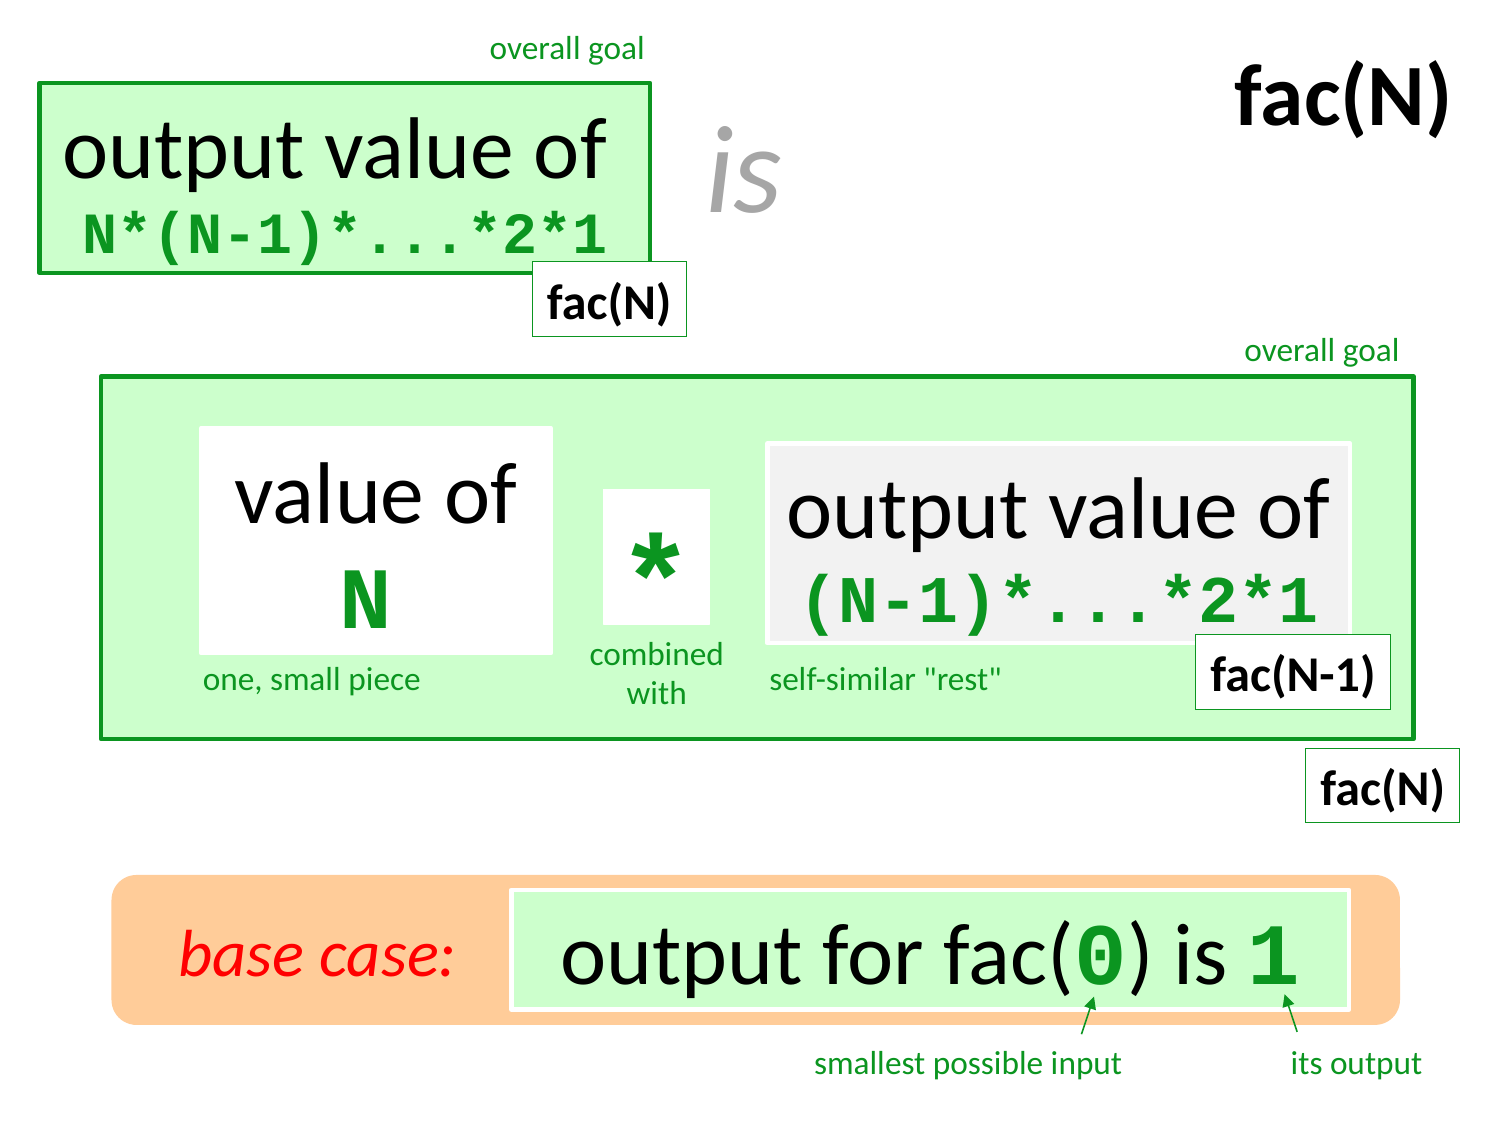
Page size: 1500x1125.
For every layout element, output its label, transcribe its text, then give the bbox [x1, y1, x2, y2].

text_box fac(N-1) [1195, 634, 1391, 710]
text_box [111, 874, 1401, 1025]
text_box overall goal [1229, 321, 1415, 376]
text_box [1081, 996, 1095, 1035]
text_box self-similar "rest" [754, 649, 1017, 705]
text_box fac(N) [1305, 748, 1460, 823]
text_box is [690, 80, 798, 245]
text_box its output [1275, 1034, 1438, 1089]
text_box combined with [565, 624, 748, 719]
text_box one, small piece [187, 649, 436, 705]
text_box output for fac(0) is 1 [511, 889, 1349, 1010]
text_box overall goal [474, 18, 661, 74]
text_box value of N [201, 428, 551, 654]
text_box output value of (N-1)*...*2*1 [767, 443, 1350, 644]
text_box fac(N) [532, 261, 687, 337]
text_box output value of N*(N-1)*...*2*1 [39, 83, 650, 273]
text_box base case: [163, 902, 472, 998]
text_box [1284, 993, 1298, 1033]
text_box smallest possible input [799, 1034, 1138, 1089]
text_box * [604, 491, 709, 657]
text_box fac(N) [1219, 30, 1468, 151]
text_box [100, 376, 1414, 740]
